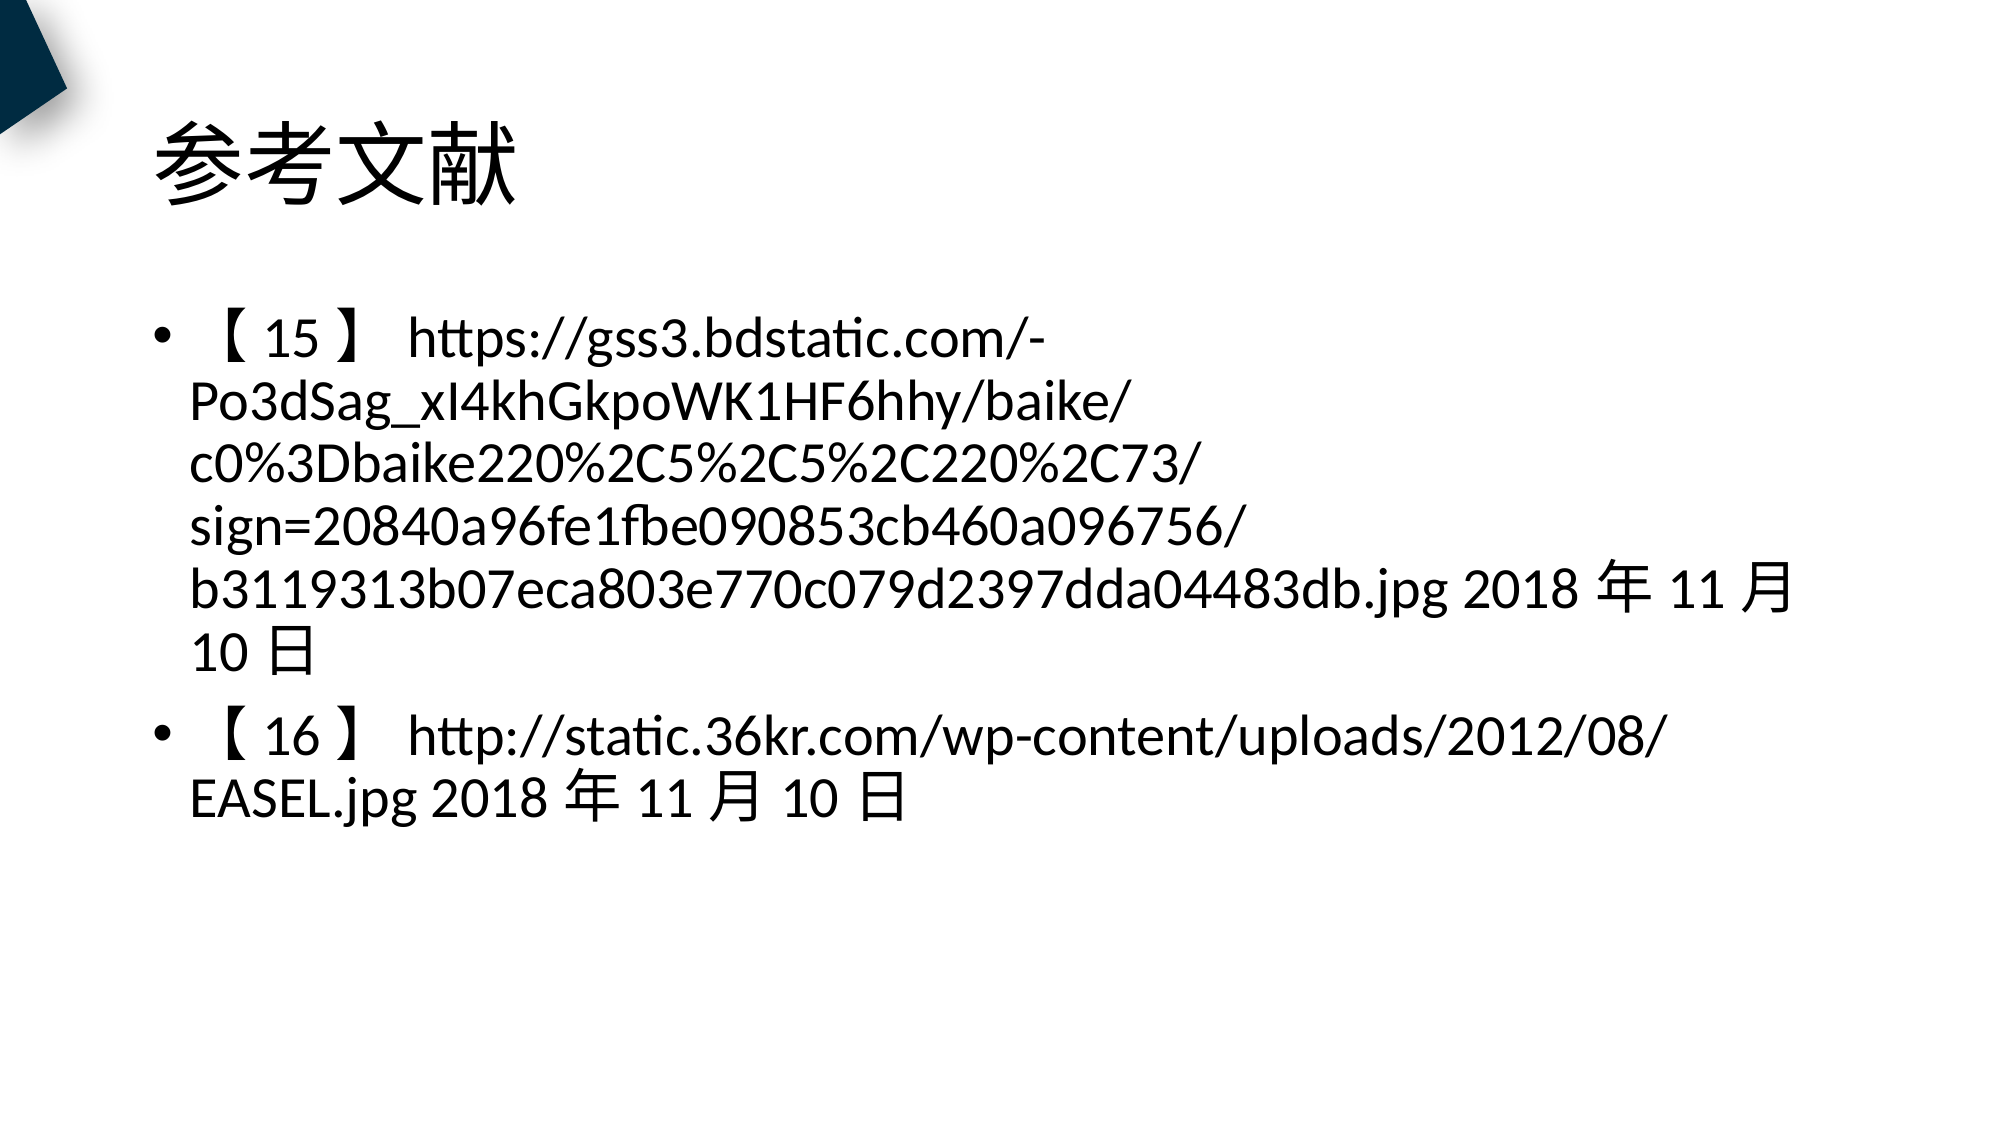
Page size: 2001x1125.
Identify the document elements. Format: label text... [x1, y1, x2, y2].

list 【15】https://gss3.bdstatic.com/-Po3dSag_xI4khGkpoWK1HF6hhy/baike/c0%3Dbaike220%2C5%2C5%2C220%2C73/sign=20840a96fe1fbe090853cb460a096756/b3119313b07eca803e770c079d2397dda04483db.jpg 2018年11月10日 【16】http://static.36kr.com/wp-content/uploads/2012/08/EASEL.jpg 2018年11月10日 [137, 299, 1863, 1014]
title 参考文献 [137, 59, 1863, 278]
text_box [0, 0, 68, 135]
